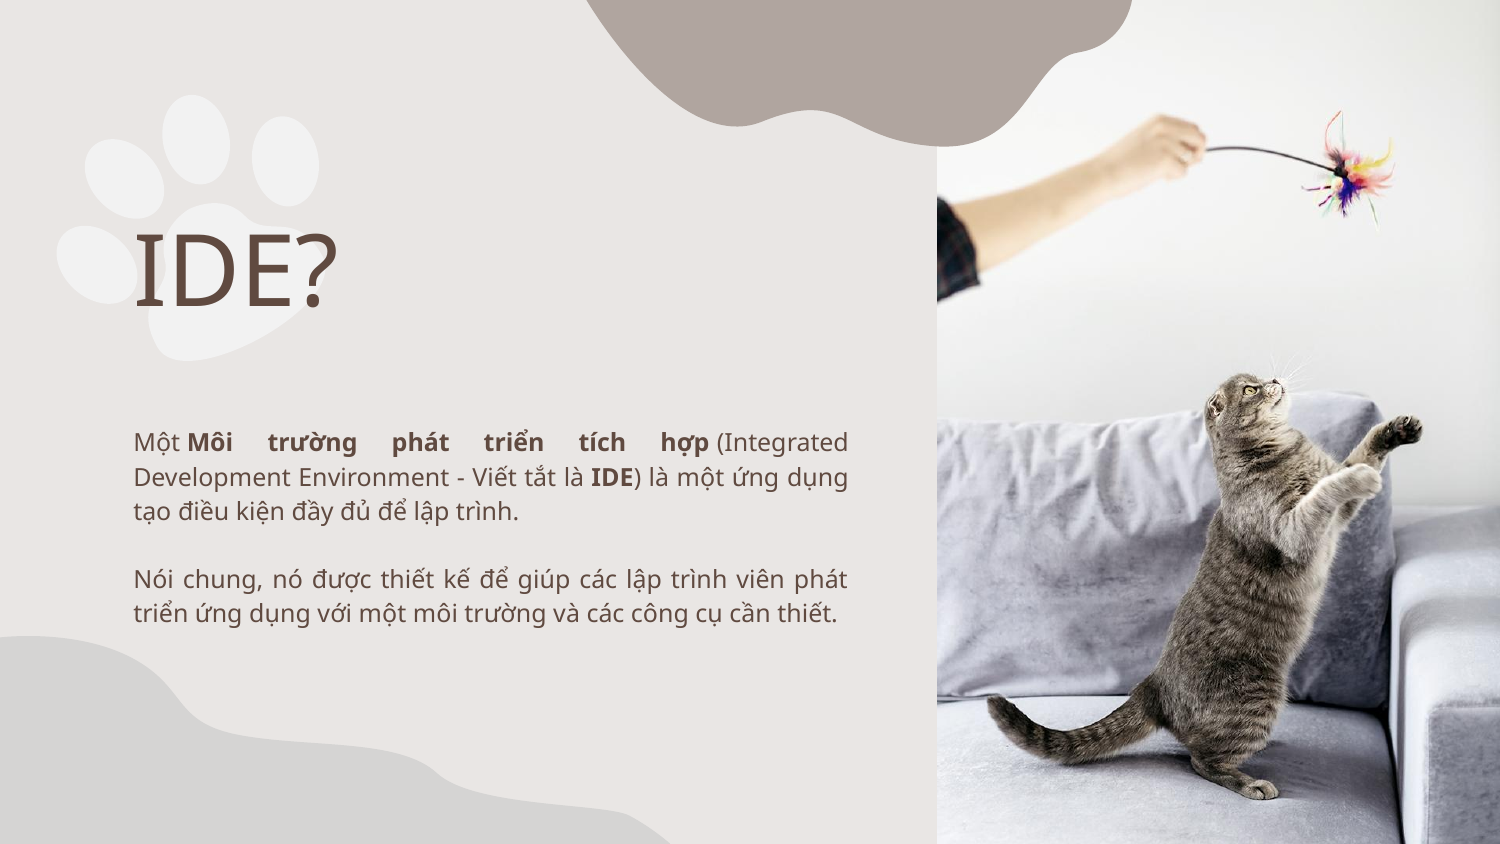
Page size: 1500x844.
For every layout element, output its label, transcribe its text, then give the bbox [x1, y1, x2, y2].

subtitle Một Môi trường phát triển tích hợp (Integrated Development Environment - Viết tắt là IDE) là một ứng dụng tạo điều kiện đầy đủ để lập trình. Nói chung, nó được thiết kế để giúp các lập trình viên phát triển ứng dụng với một môi trường và các công cụ cần thiết. [118, 407, 865, 711]
picture [937, 0, 1500, 844]
text_box [586, 0, 935, 147]
title IDE? [118, 184, 726, 379]
